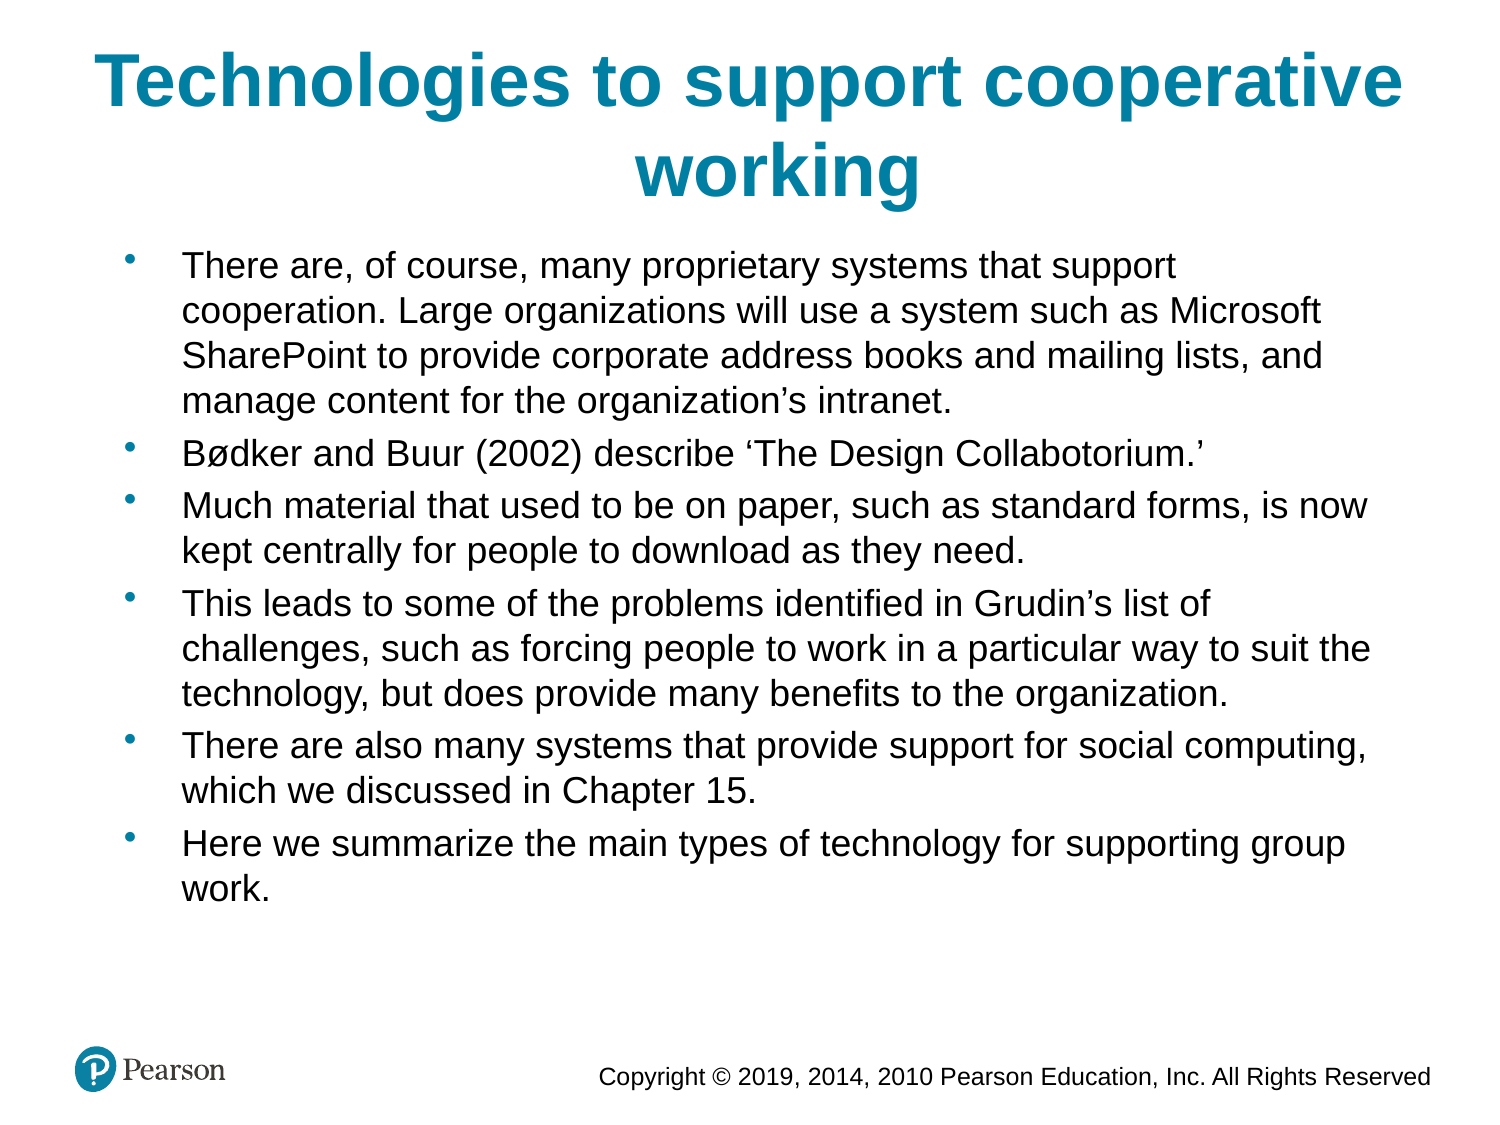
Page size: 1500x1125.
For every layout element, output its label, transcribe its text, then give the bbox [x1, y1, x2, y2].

title Technologies to support cooperative working [23, 12, 1477, 230]
list There are, of course, many proprietary systems that support cooperation. Large organizations will use a system such as Microsoft SharePoint to provide corporate address books and mailing lists, and manage content for the organization’s intranet. Bødker and Buur (2002) describe ‘The Design Collabotorium.’ Much material that used to be on paper, such as standard forms, is now kept centrally for people to download as they need. This leads to some of the problems identified in Grudin’s list of challenges, such as forcing people to work in a particular way to suit the technology, but does provide many benefits to the organization. There are also many systems that provide support for social computing, which we discussed in Chapter 15. Here we summarize the main types of technology for supporting group work. [108, 234, 1403, 948]
